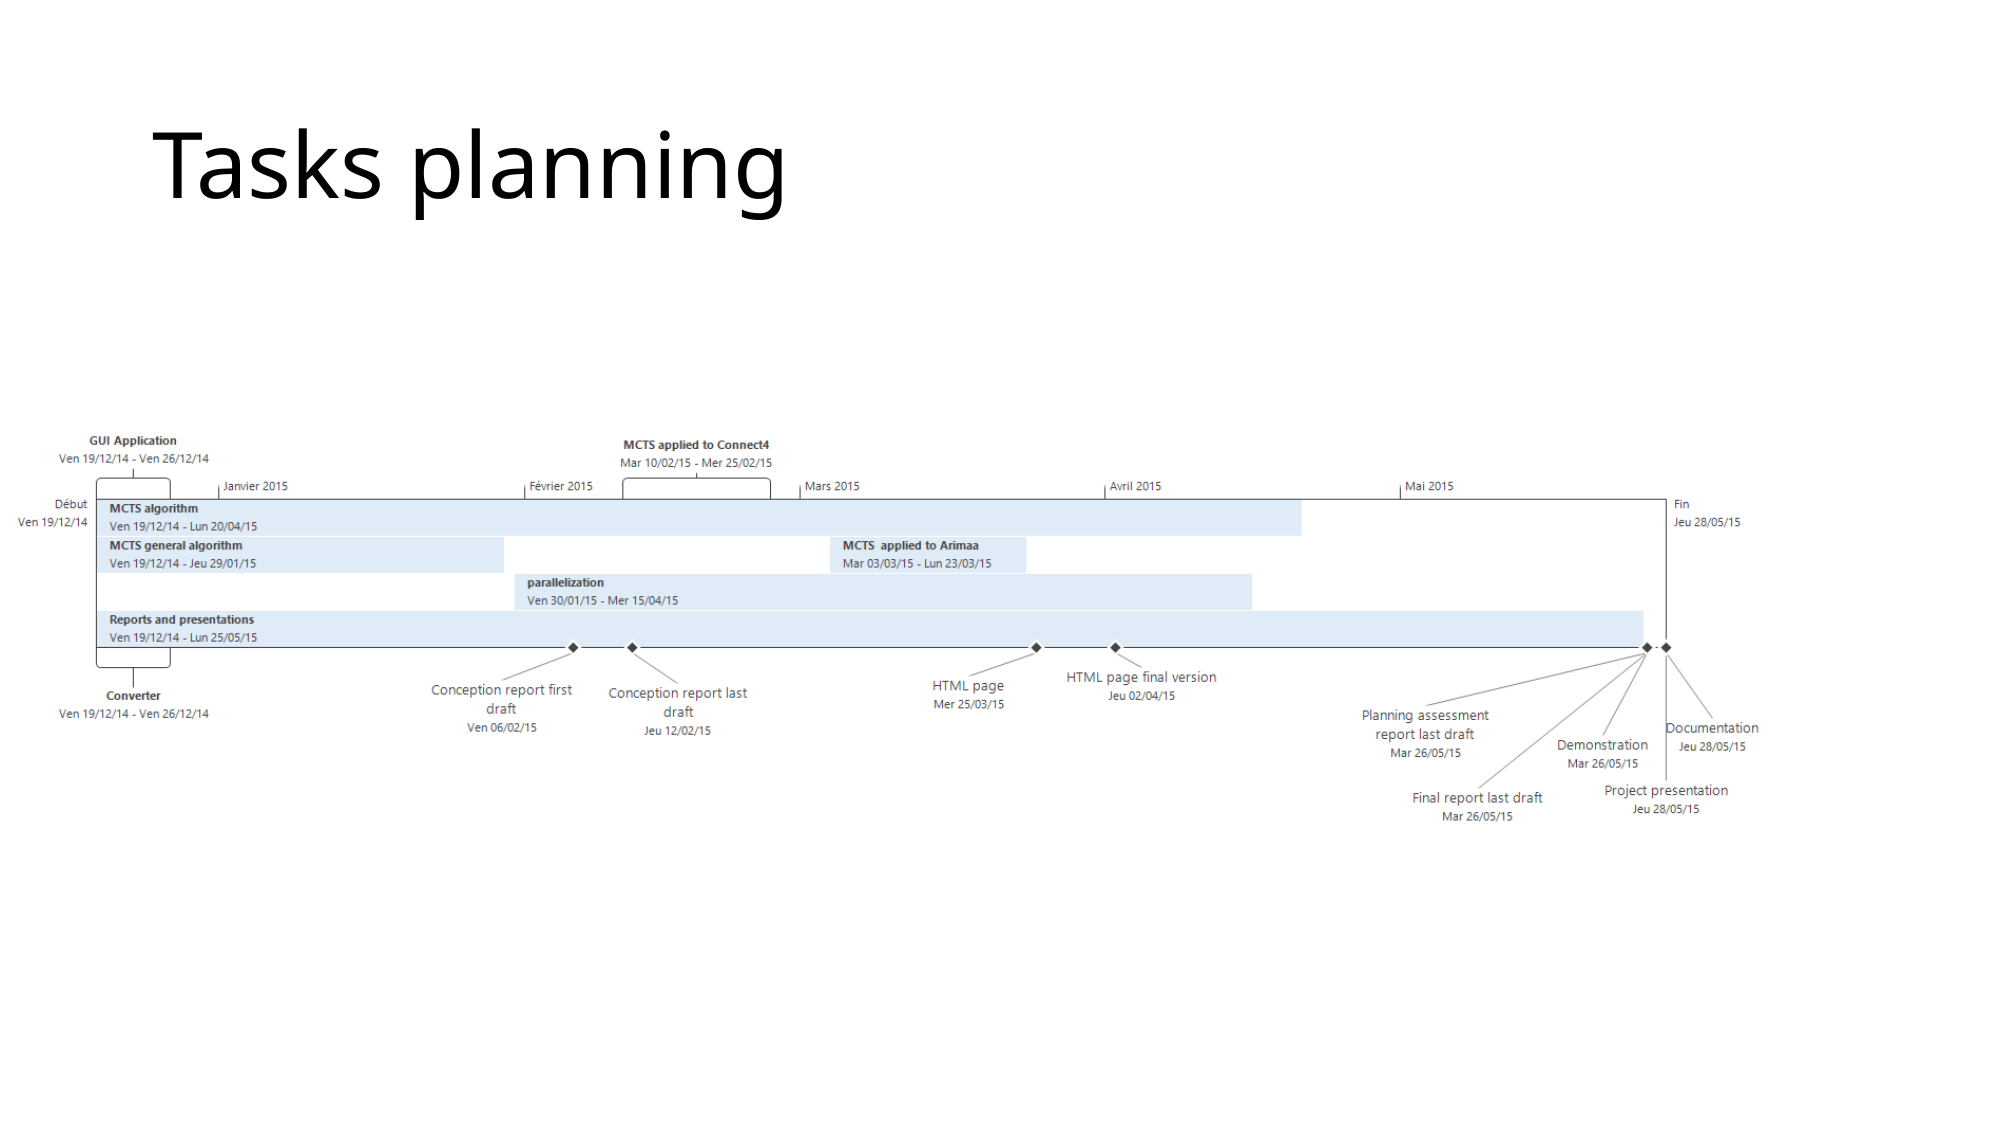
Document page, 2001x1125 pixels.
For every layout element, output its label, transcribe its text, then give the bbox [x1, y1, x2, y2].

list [2, 431, 1998, 828]
title Tasks planning [137, 59, 1863, 278]
